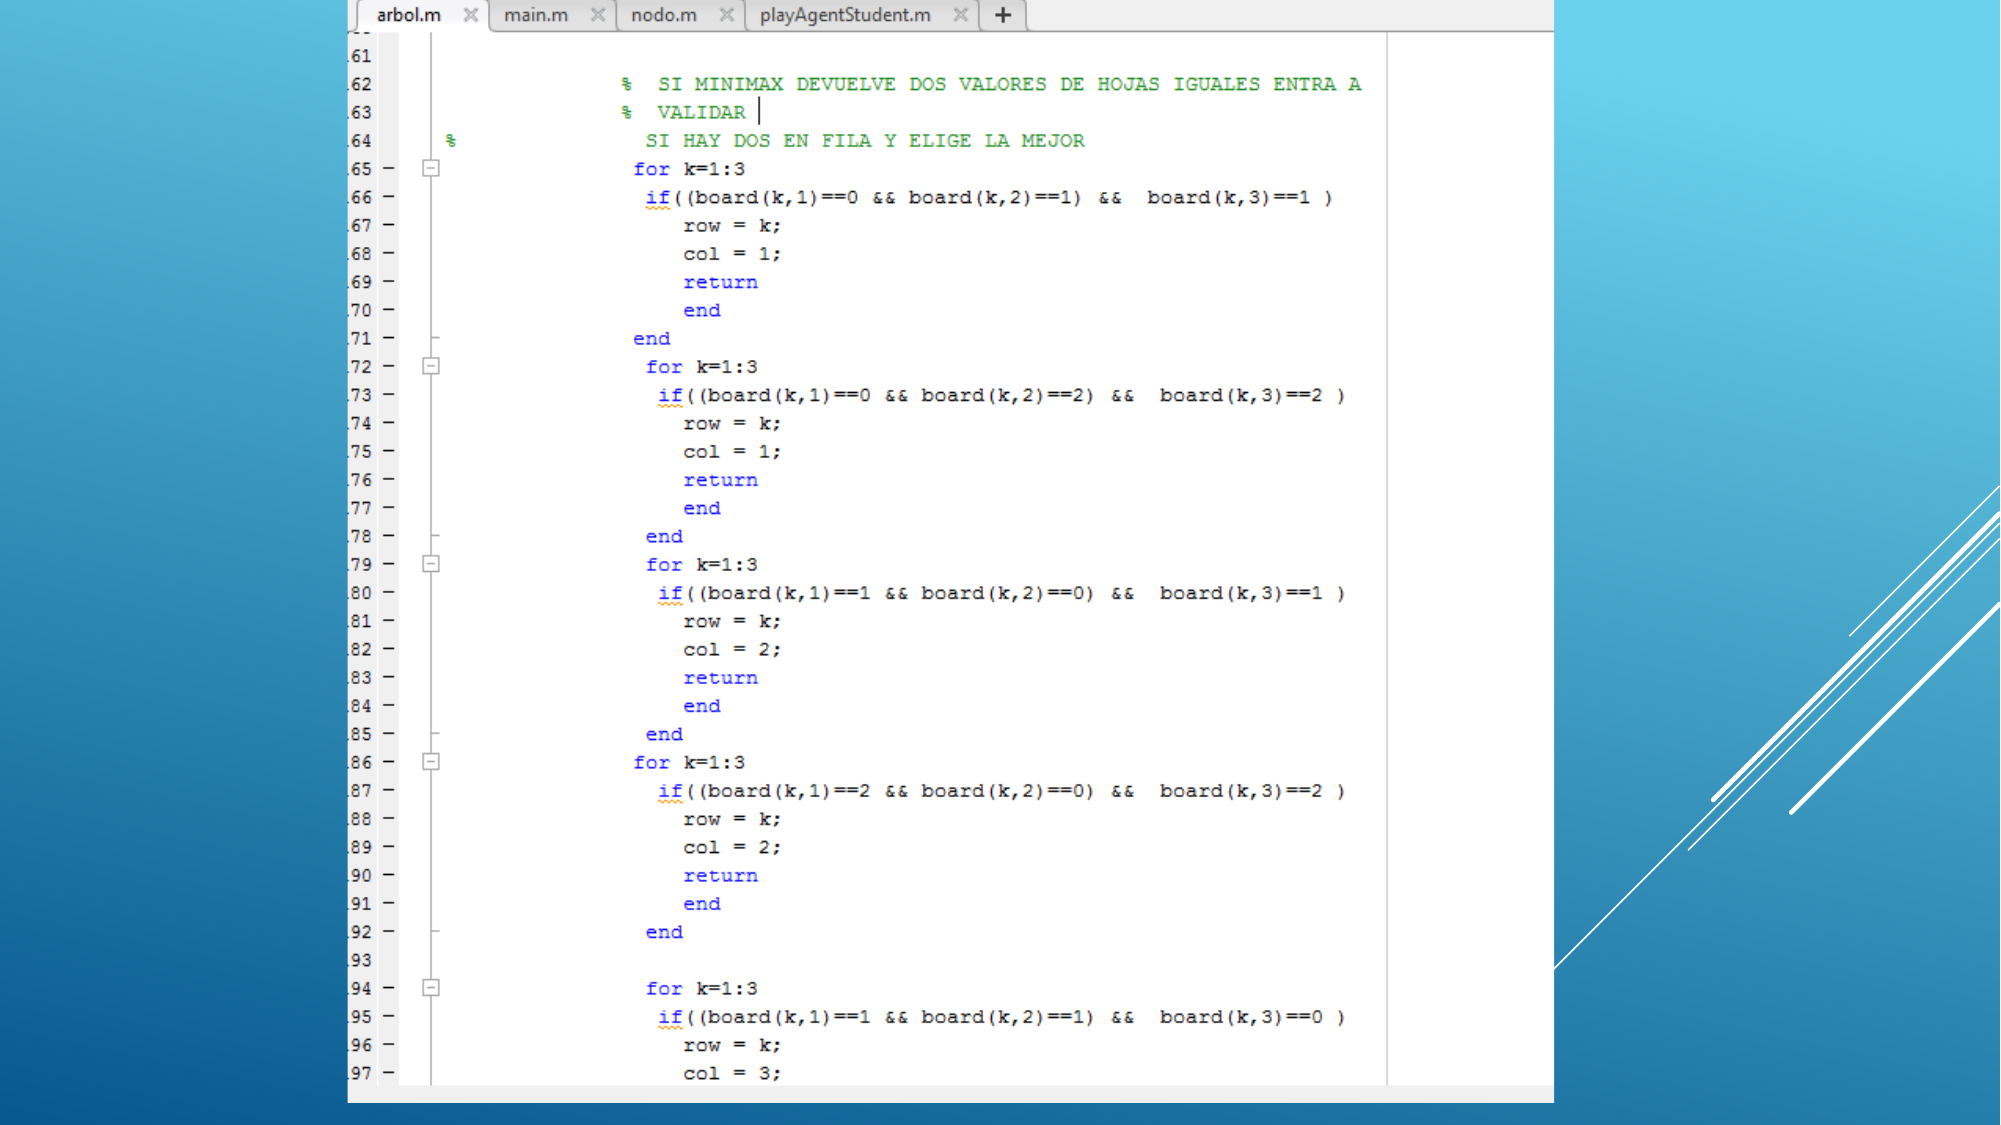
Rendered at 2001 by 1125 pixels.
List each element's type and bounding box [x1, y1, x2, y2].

picture [347, 0, 1555, 1103]
